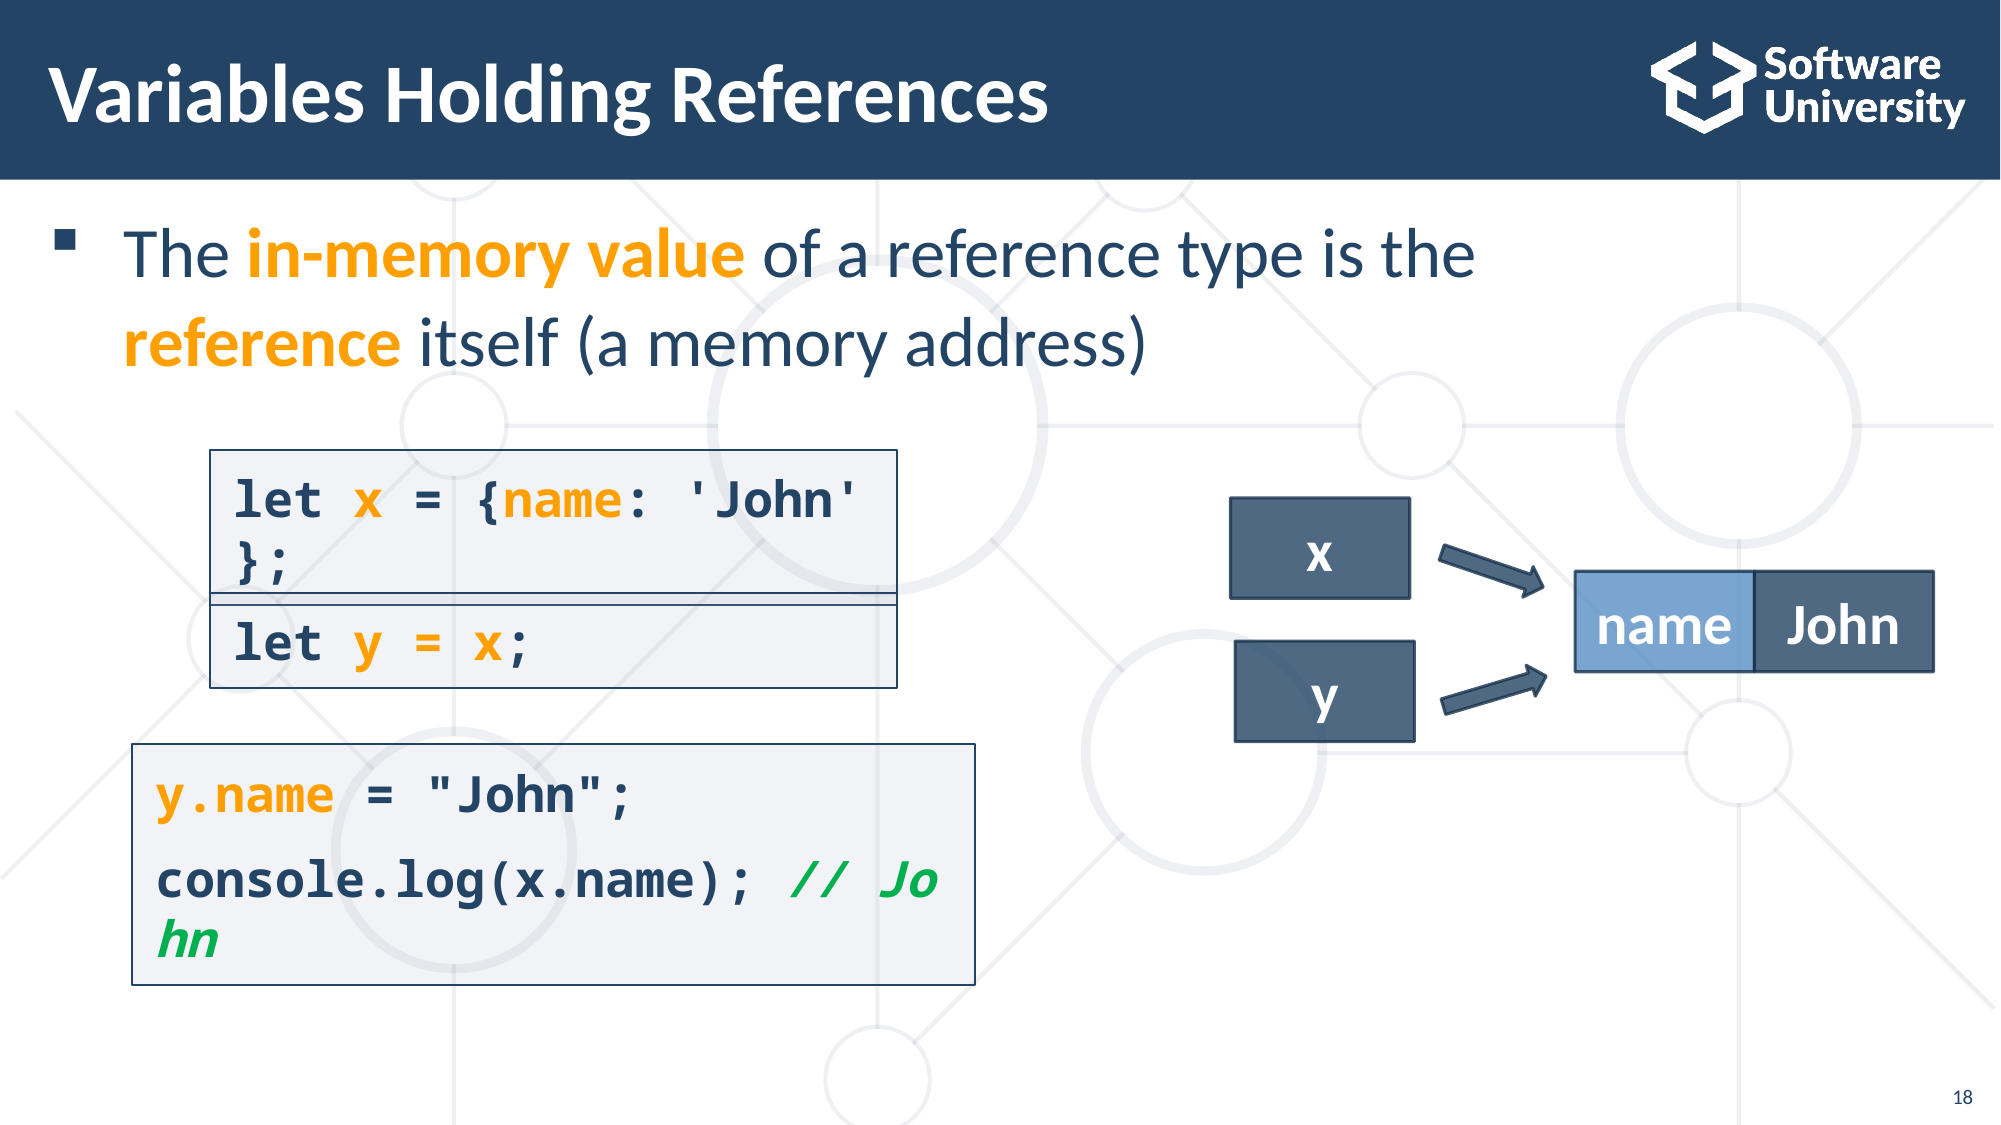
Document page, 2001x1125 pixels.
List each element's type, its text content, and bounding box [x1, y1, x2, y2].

text_box y [1233, 639, 1416, 744]
text_box [1437, 542, 1546, 600]
list The in-memory value of a reference type is the reference itself (a memory address) [31, 196, 1969, 1109]
text_box let y = x; [210, 593, 898, 689]
text_box name [1573, 569, 1752, 674]
text_box y.name = "John"; console.log(x.name); // John [132, 744, 976, 985]
text_box [1439, 663, 1549, 717]
text_box x [1228, 496, 1412, 600]
title Variables Holding References [31, 16, 1625, 162]
slide_number 18 [1927, 1067, 1989, 1117]
text_box let x = {name: 'John'}; [210, 449, 898, 593]
picture [1651, 41, 1966, 134]
text_box John [1752, 569, 1936, 674]
